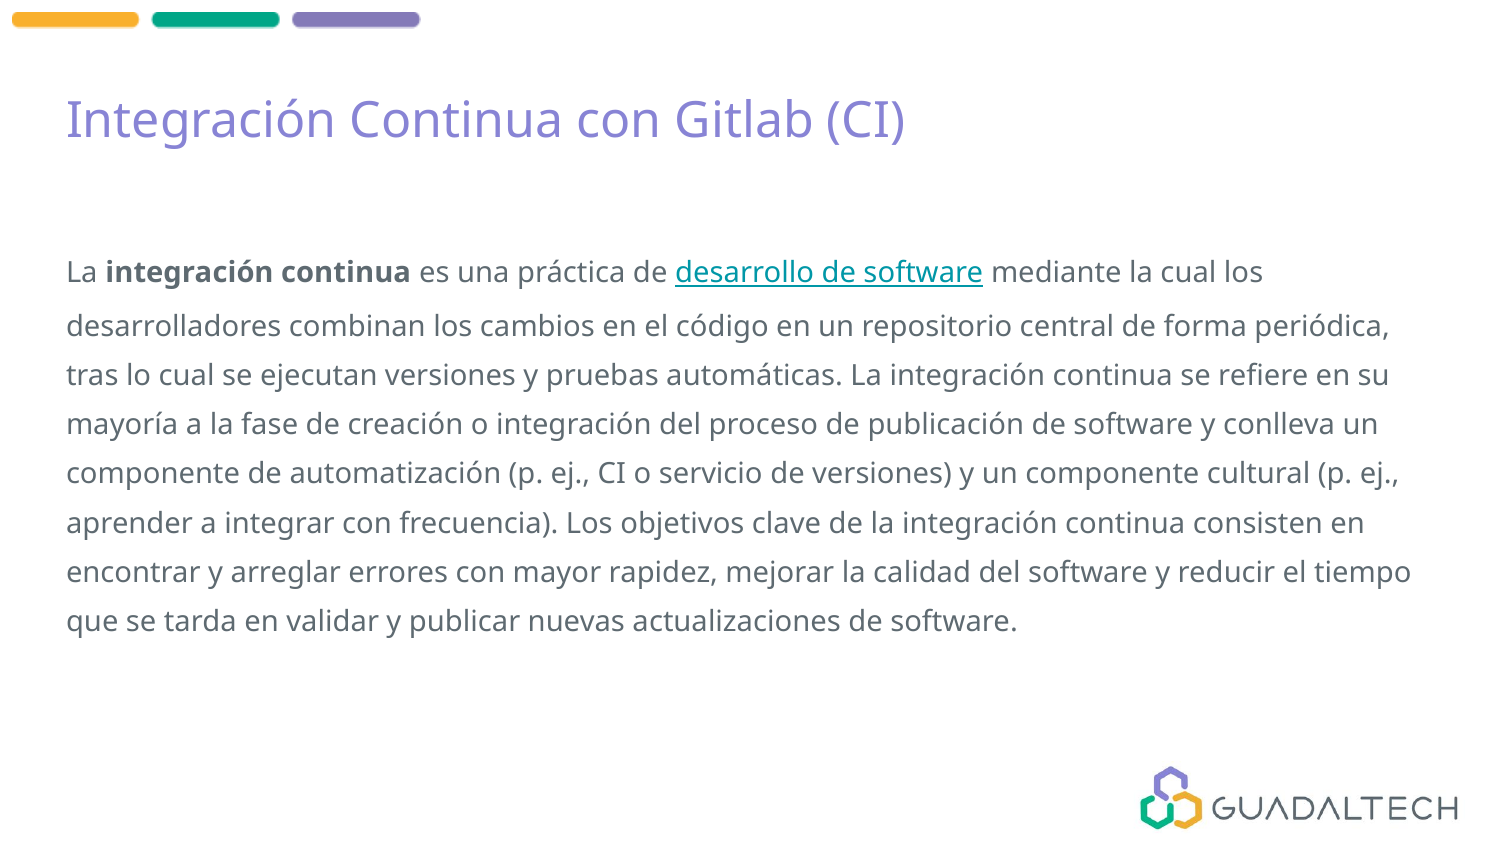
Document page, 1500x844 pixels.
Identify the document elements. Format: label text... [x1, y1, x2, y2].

list La integración continua es una práctica de desarrollo de software mediante la cual los desarrolladores combinan los cambios en el código en un repositorio central de forma periódica, tras lo cual se ejecutan versiones y pruebas automáticas. La integración continua se refiere en su mayoría a la fase de creación o integración del proceso de publicación de software y conlleva un componente de automatización (p. ej., CI o servicio de versiones) y un componente cultural (p. ej., aprender a integrar con frecuencia). Los objetivos clave de la integración continua consisten en encontrar y arreglar errores con mayor rapidez, mejorar la calidad del software y reducir el tiempo que se tarda en validar y publicar nuevas actualizaciones de software. [51, 221, 1449, 783]
title Integración Continua con Gitlab (CI) [51, 72, 1449, 167]
picture [12, 12, 421, 29]
picture [1124, 761, 1473, 834]
